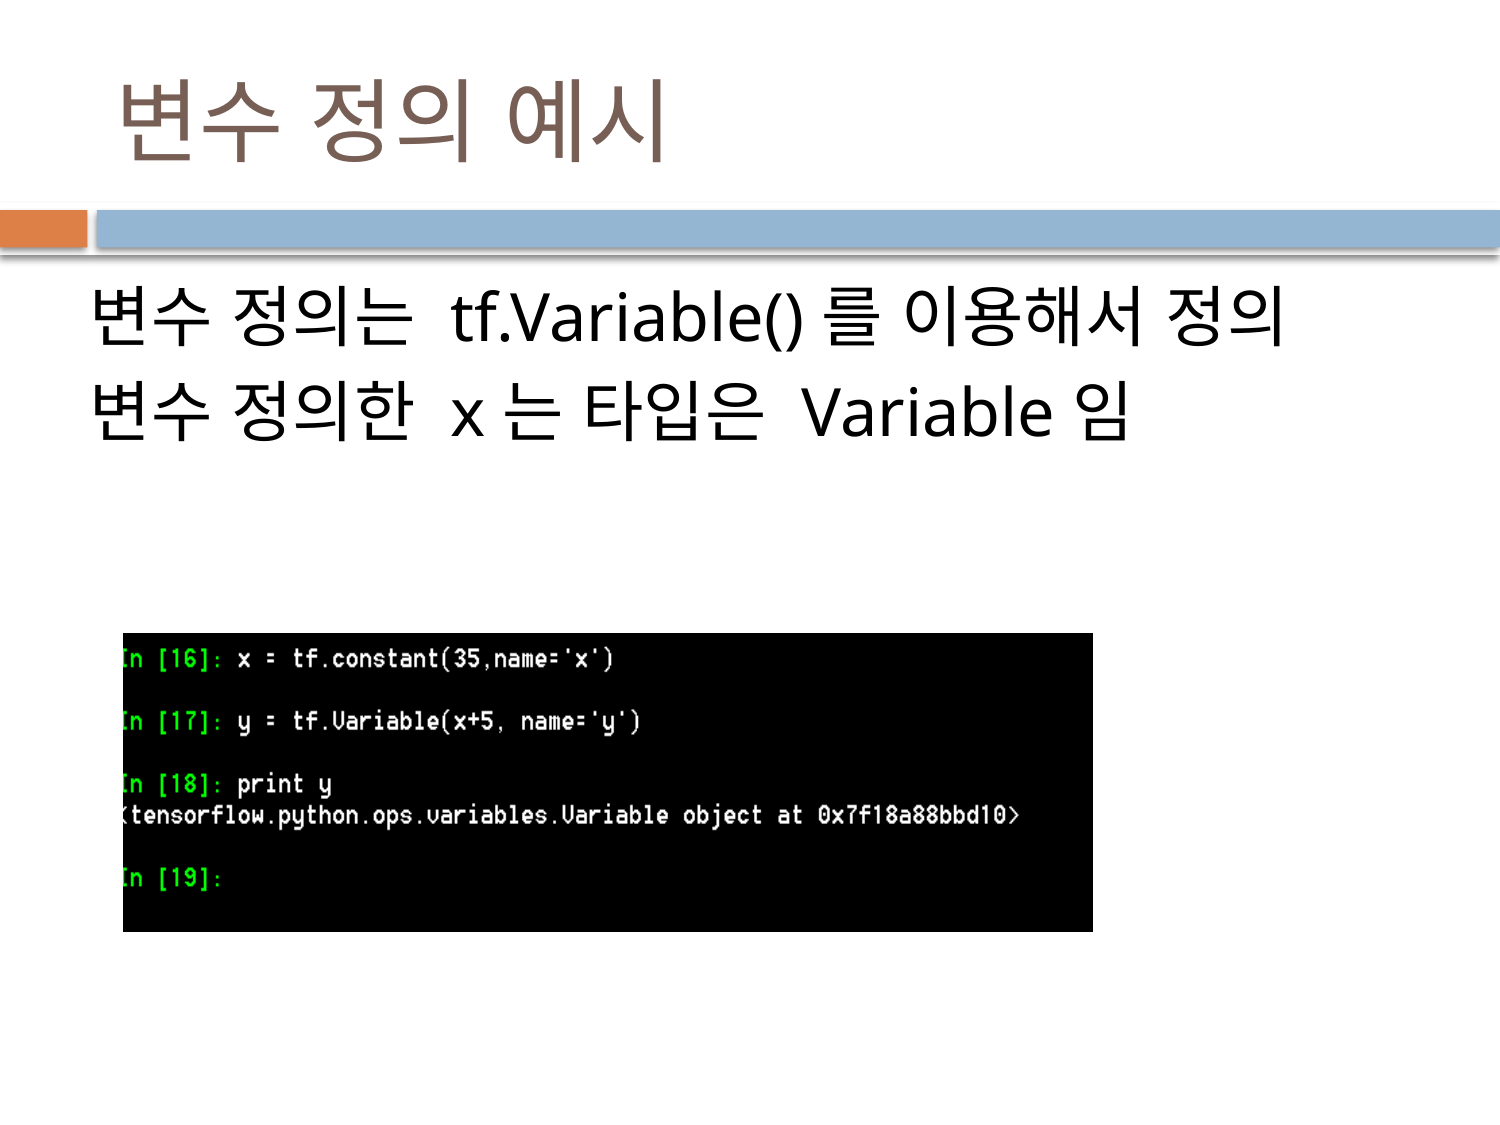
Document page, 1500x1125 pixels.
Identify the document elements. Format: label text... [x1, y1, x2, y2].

title 변수 정의 예시 [100, 37, 1438, 200]
picture [123, 632, 1093, 933]
list 변수 정의는 tf.Variable()를 이용해서 정의 변수 정의한 x는 타입은 Variable임 [75, 267, 1425, 463]
